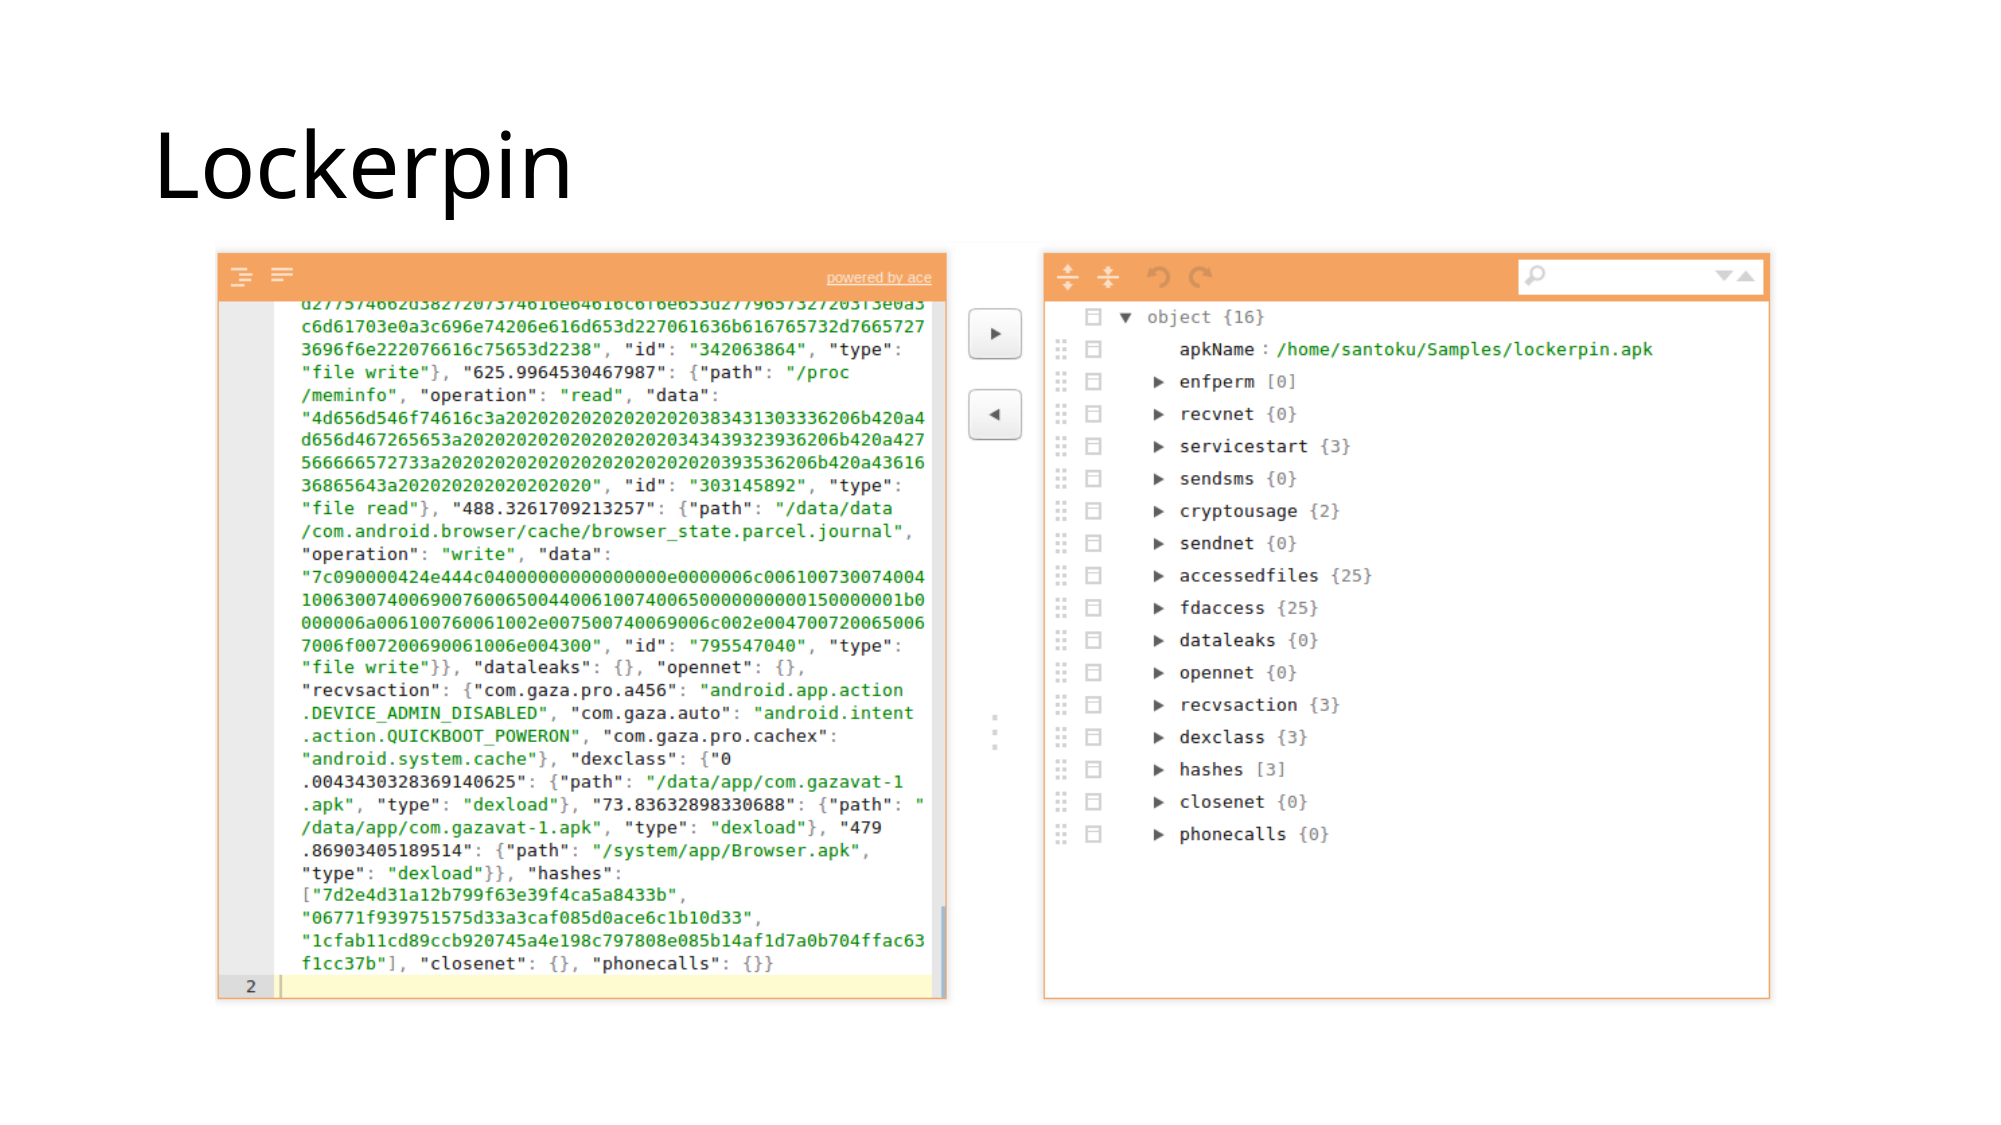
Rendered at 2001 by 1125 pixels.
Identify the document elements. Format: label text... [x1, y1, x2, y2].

picture [215, 241, 1777, 1006]
title Lockerpin [137, 59, 1863, 278]
